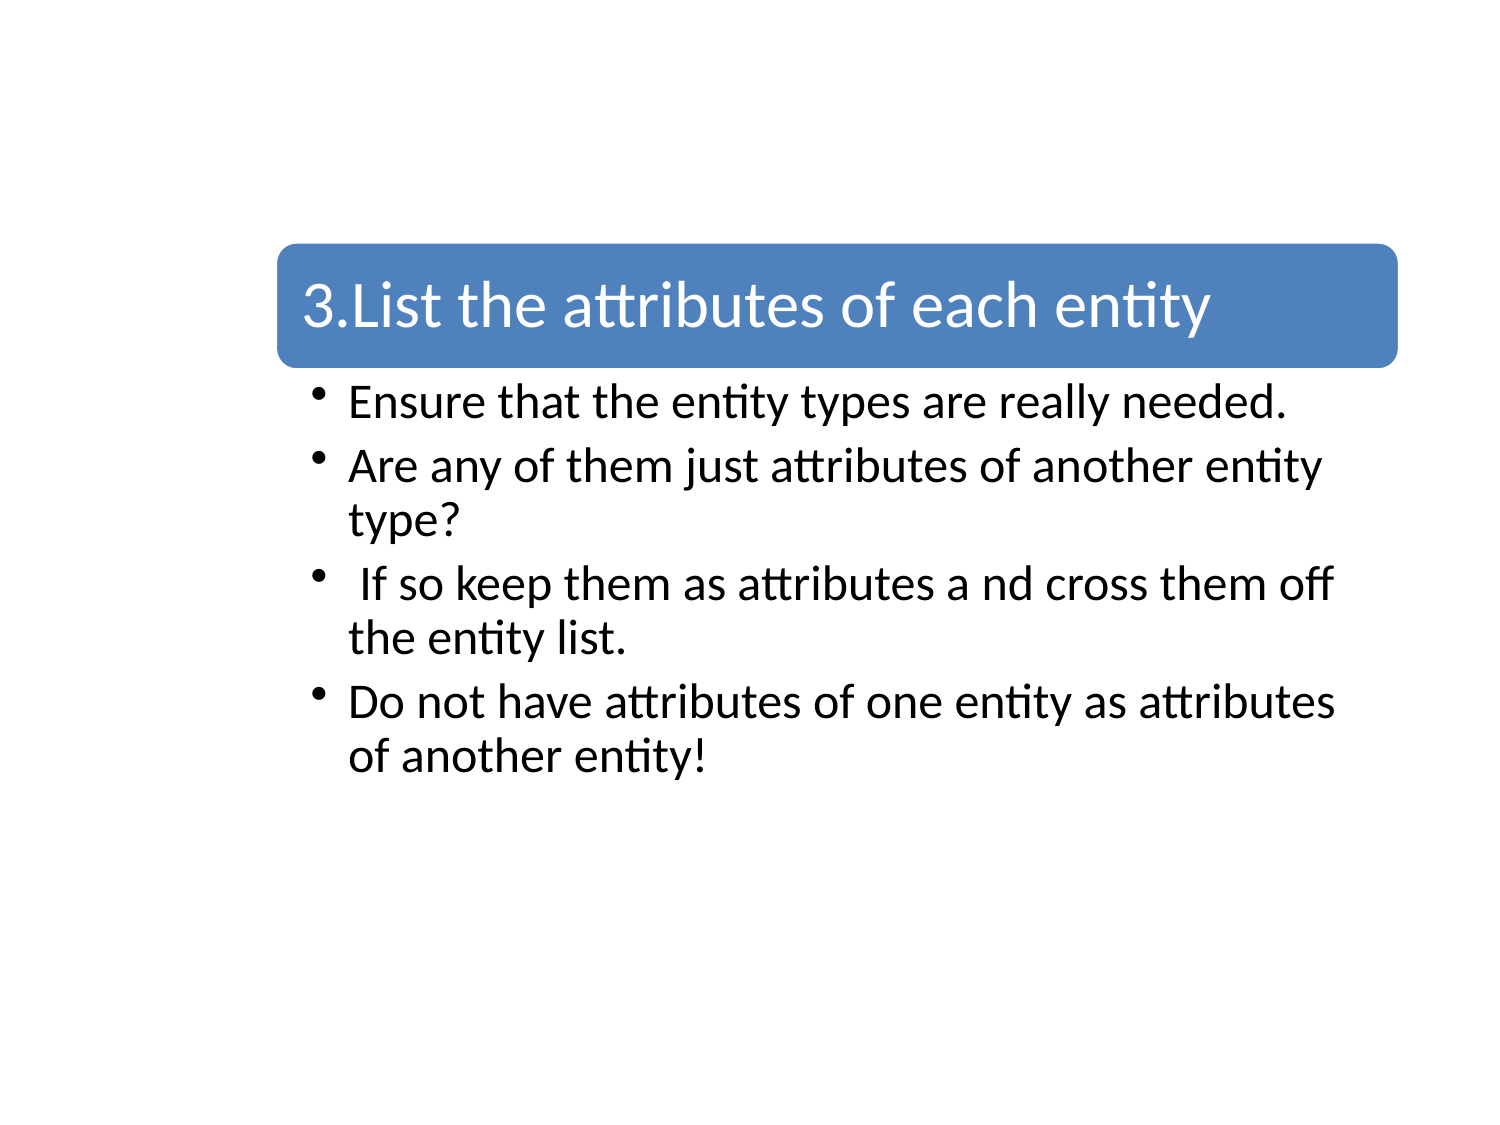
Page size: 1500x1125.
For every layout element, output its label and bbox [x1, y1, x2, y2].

text_box [274, 212, 1401, 880]
